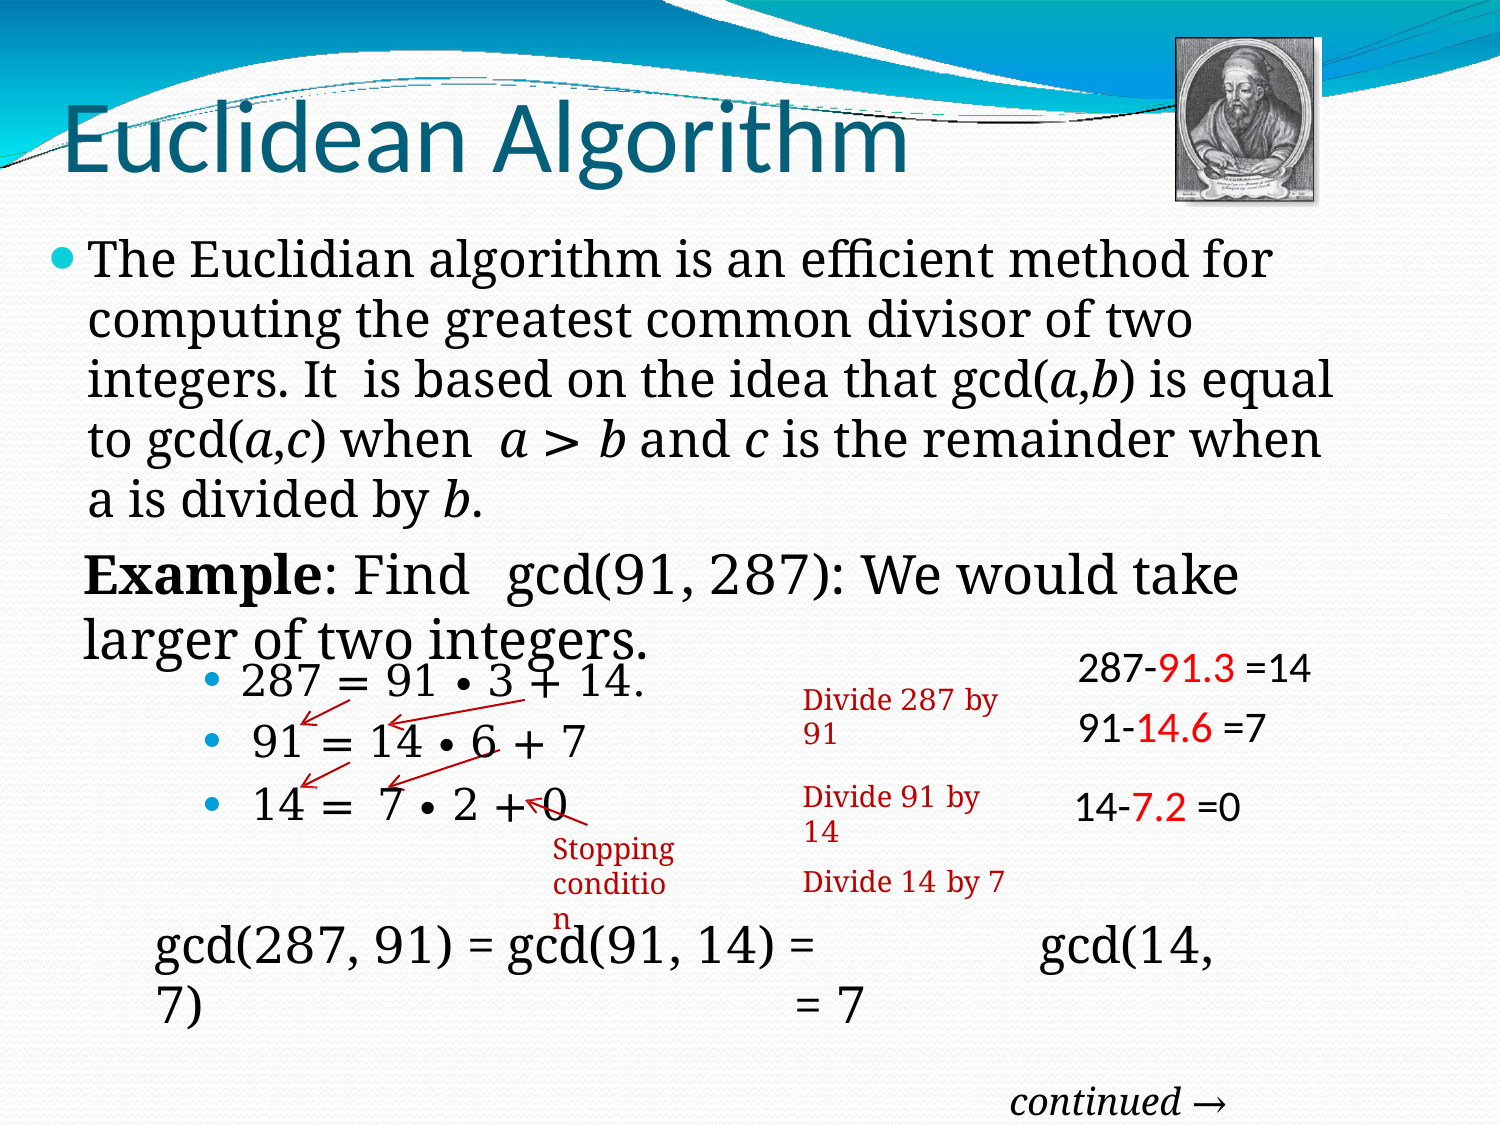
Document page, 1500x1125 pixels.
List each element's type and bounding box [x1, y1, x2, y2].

text_box [0, 0, 1500, 1125]
picture [1174, 38, 1322, 209]
